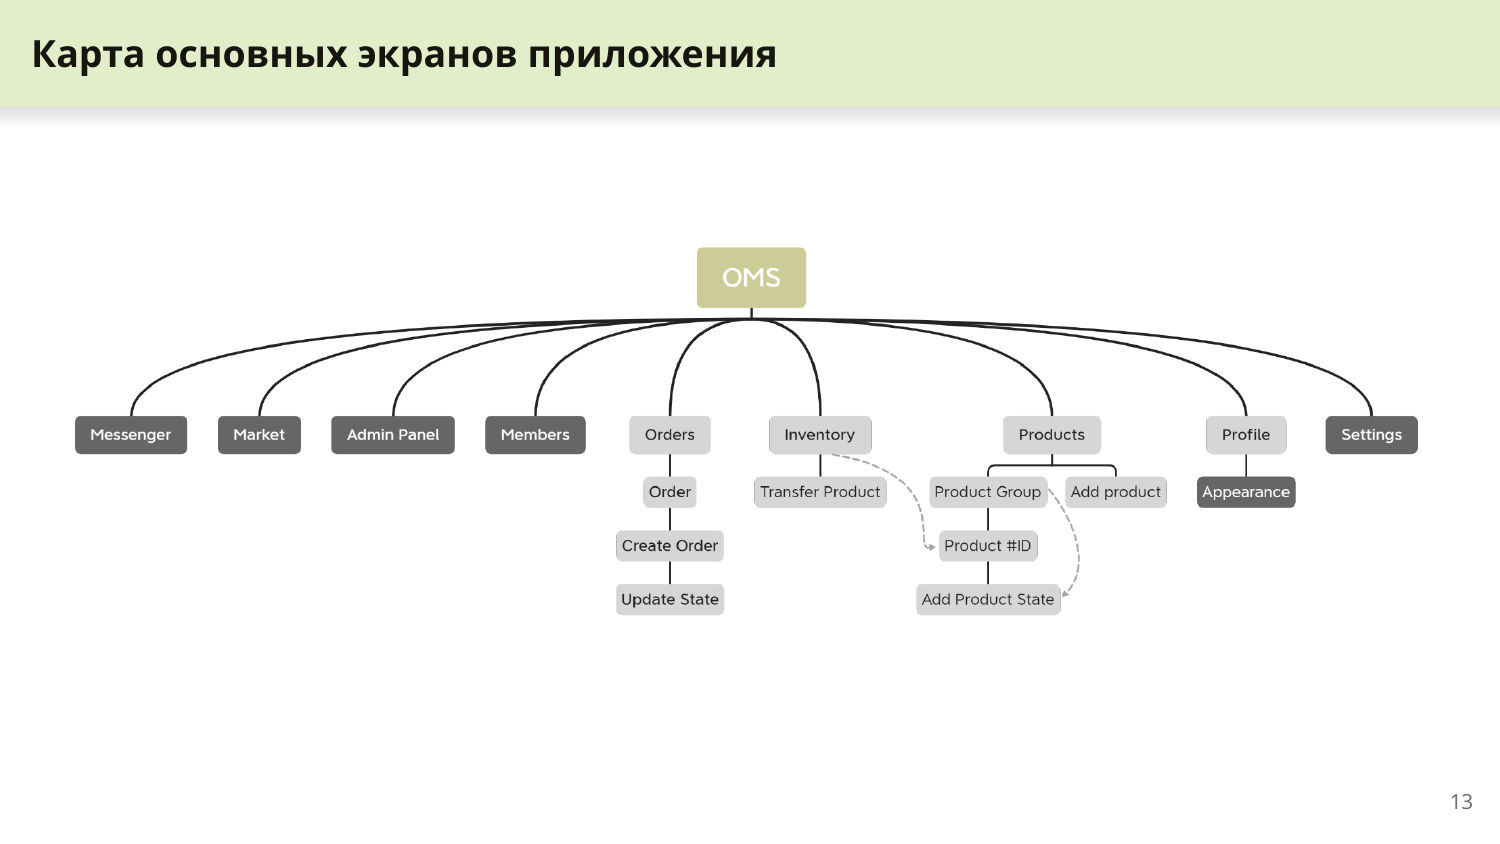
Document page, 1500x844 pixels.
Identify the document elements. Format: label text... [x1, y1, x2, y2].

picture [53, 225, 1440, 633]
title Карта основных экранов приложения [16, 2, 1464, 102]
slide_number ‹#› [1398, 770, 1489, 835]
